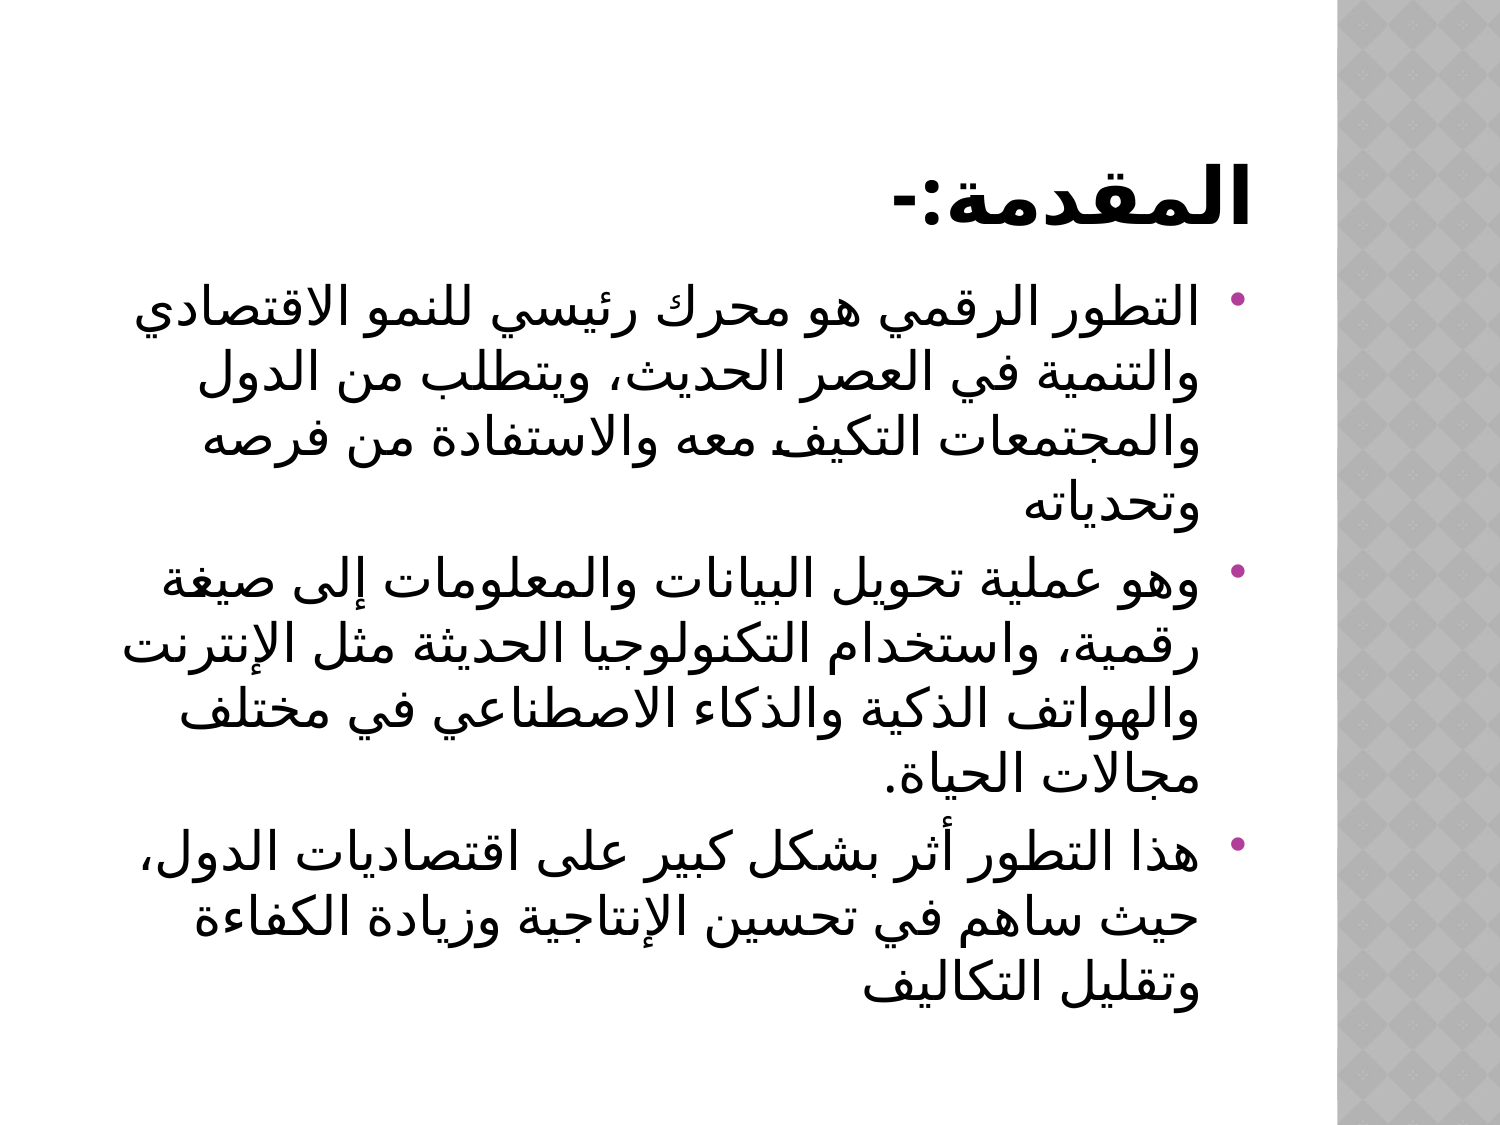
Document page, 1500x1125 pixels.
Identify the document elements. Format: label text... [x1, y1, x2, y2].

title المقدمة:- [75, 52, 1263, 240]
list التطور الرقمي هو محرك رئيسي للنمو الاقتصادي والتنمية في العصر الحديث، ويتطلب من الدول والمجتمعات التكيف معه والاستفادة من فرصه وتحدياته وهو عملية تحويل البيانات والمعلومات إلى صيغة رقمية، واستخدام التكنولوجيا الحديثة مثل الإنترنت والهواتف الذكية والذكاء الاصطناعي في مختلف مجالات الحياة. هذا التطور أثر بشكل كبير على اقتصاديات الدول، حيث ساهم في تحسين الإنتاجية وزيادة الكفاءة وتقليل التكاليف [75, 264, 1263, 1059]
